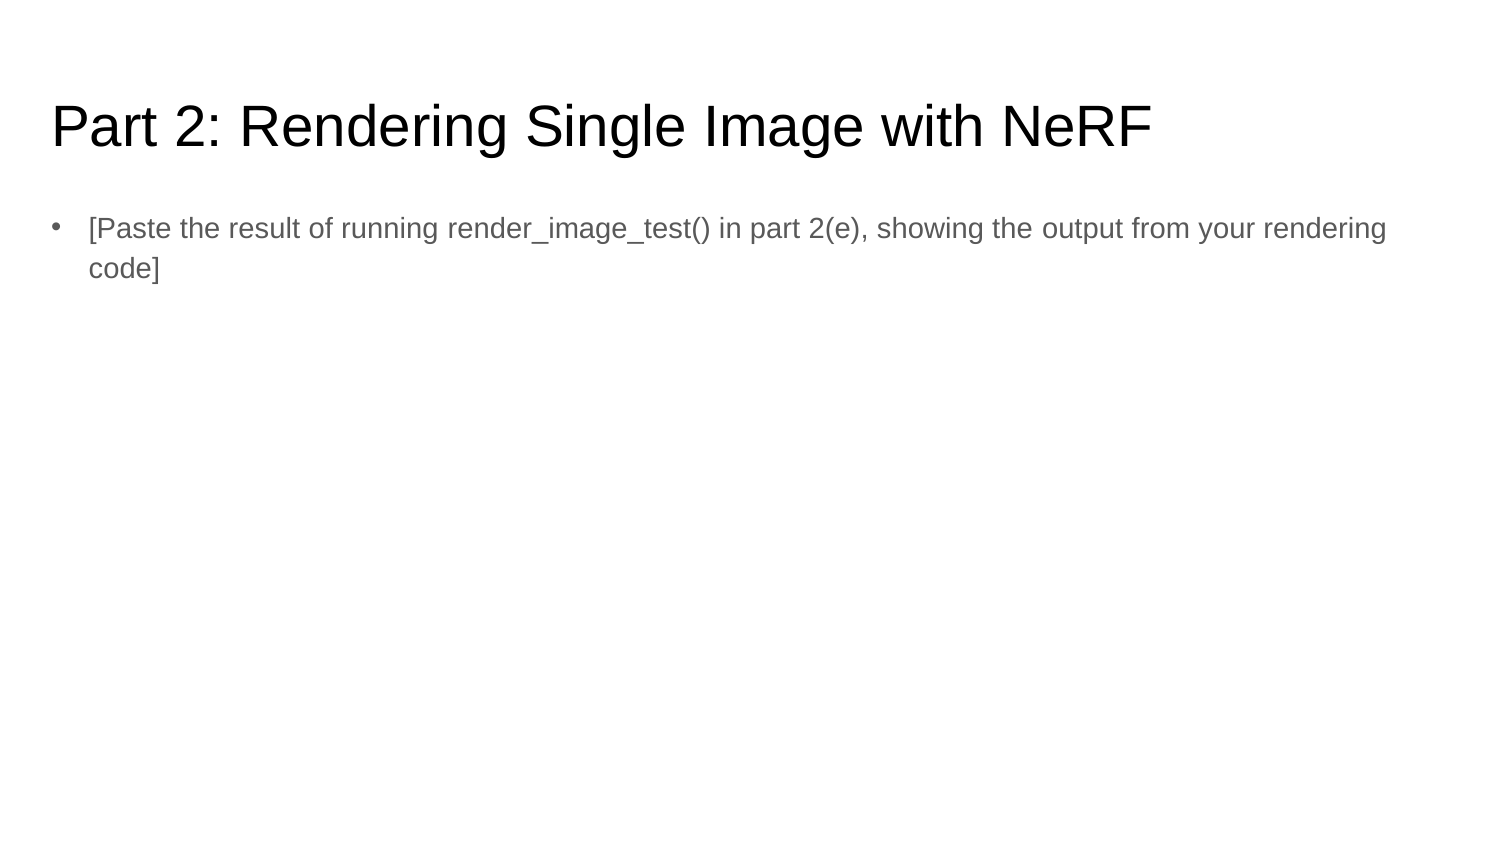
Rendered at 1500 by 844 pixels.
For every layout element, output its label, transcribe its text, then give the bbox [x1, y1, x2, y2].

list [Paste the result of running render_image_test() in part 2(e), showing the output from your rendering code] [51, 189, 1449, 750]
title Part 2: Rendering Single Image with NeRF [51, 72, 1449, 167]
